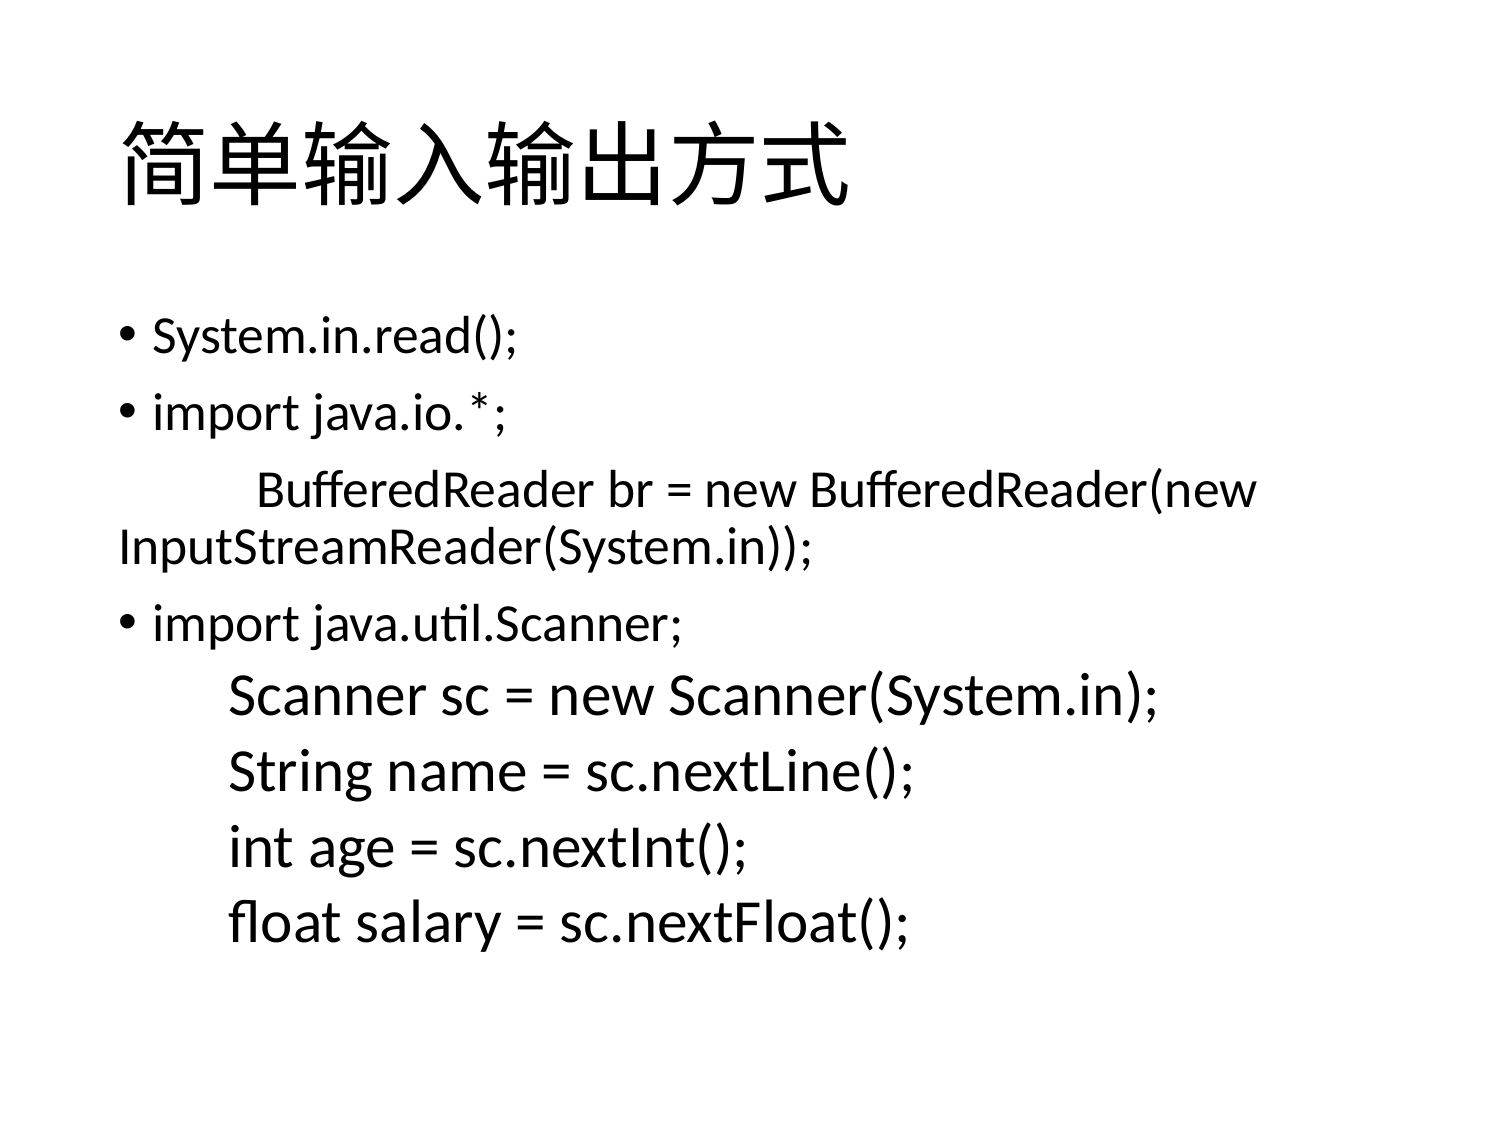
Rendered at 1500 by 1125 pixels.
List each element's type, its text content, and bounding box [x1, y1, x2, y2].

list System.in.read(); import java.io.*; BufferedReader br = new BufferedReader(new InputStreamReader(System.in)); import java.util.Scanner; Scanner sc = new Scanner(System.in); String name = sc.nextLine(); int age = sc.nextInt(); float salary = sc.nextFloat(); [103, 299, 1397, 1014]
title 简单输入输出方式 [103, 59, 1397, 278]
